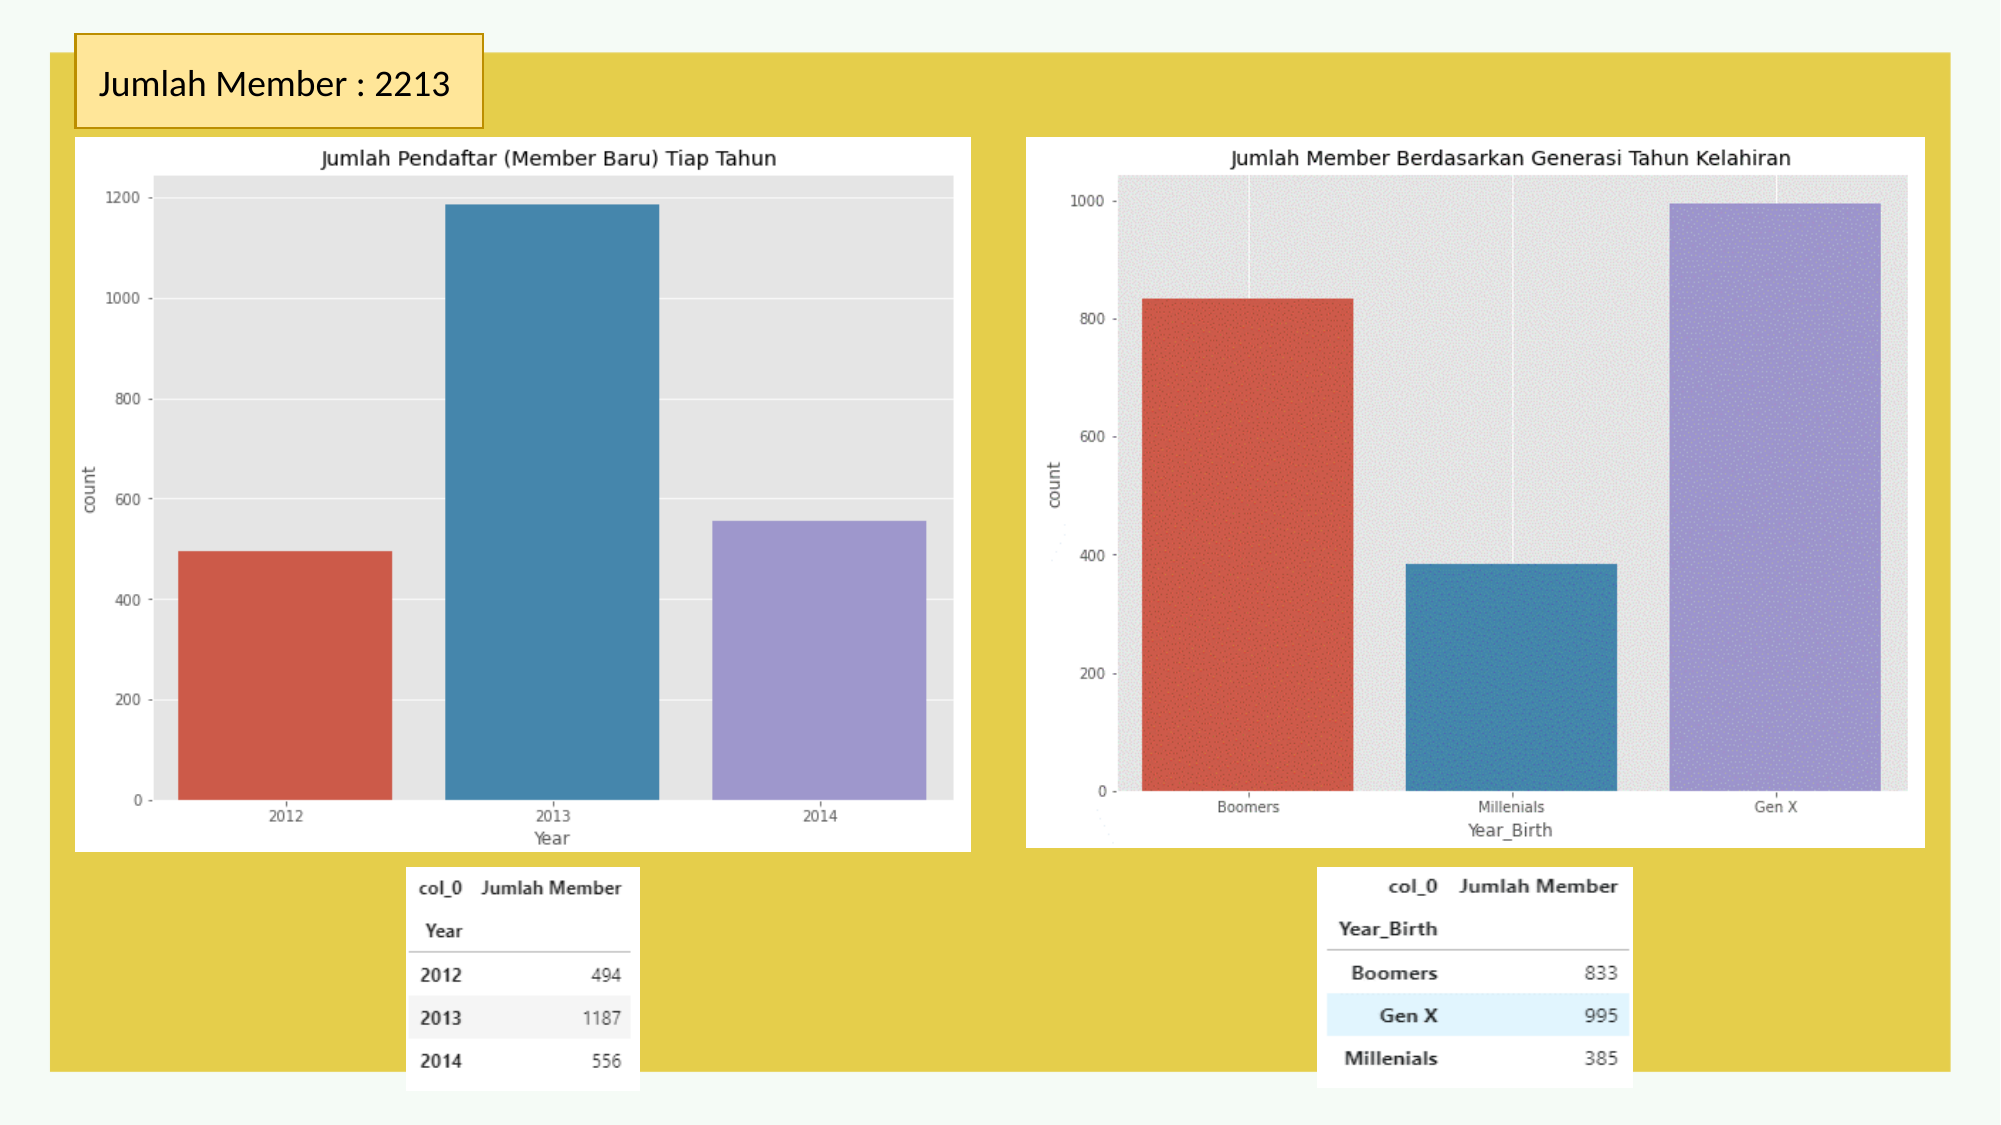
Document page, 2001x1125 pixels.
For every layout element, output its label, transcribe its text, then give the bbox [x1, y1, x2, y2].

picture [0, 0, 2001, 1125]
text_box Jumlah Member : 2213 [74, 33, 484, 129]
